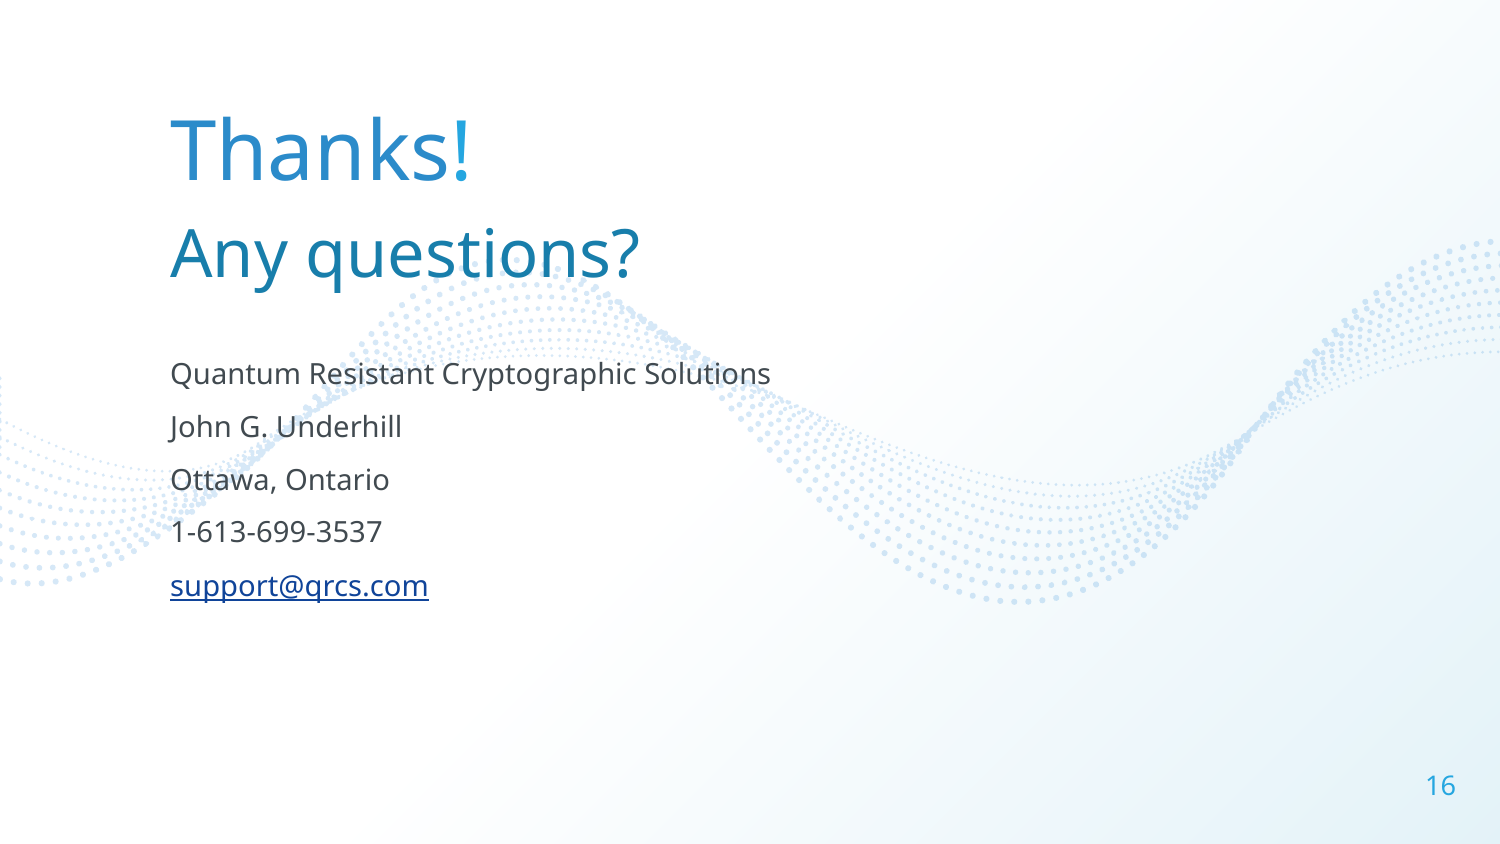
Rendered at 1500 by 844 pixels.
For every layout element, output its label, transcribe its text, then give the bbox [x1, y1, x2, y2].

subtitle Any questions? Quantum Resistant Cryptographic Solutions John G. Underhill Ottawa, Ontario 1-613-699-3537 support@qrcs.com [170, 199, 1137, 287]
title Thanks! [170, 111, 1137, 199]
slide_number 16 [1366, 754, 1457, 819]
